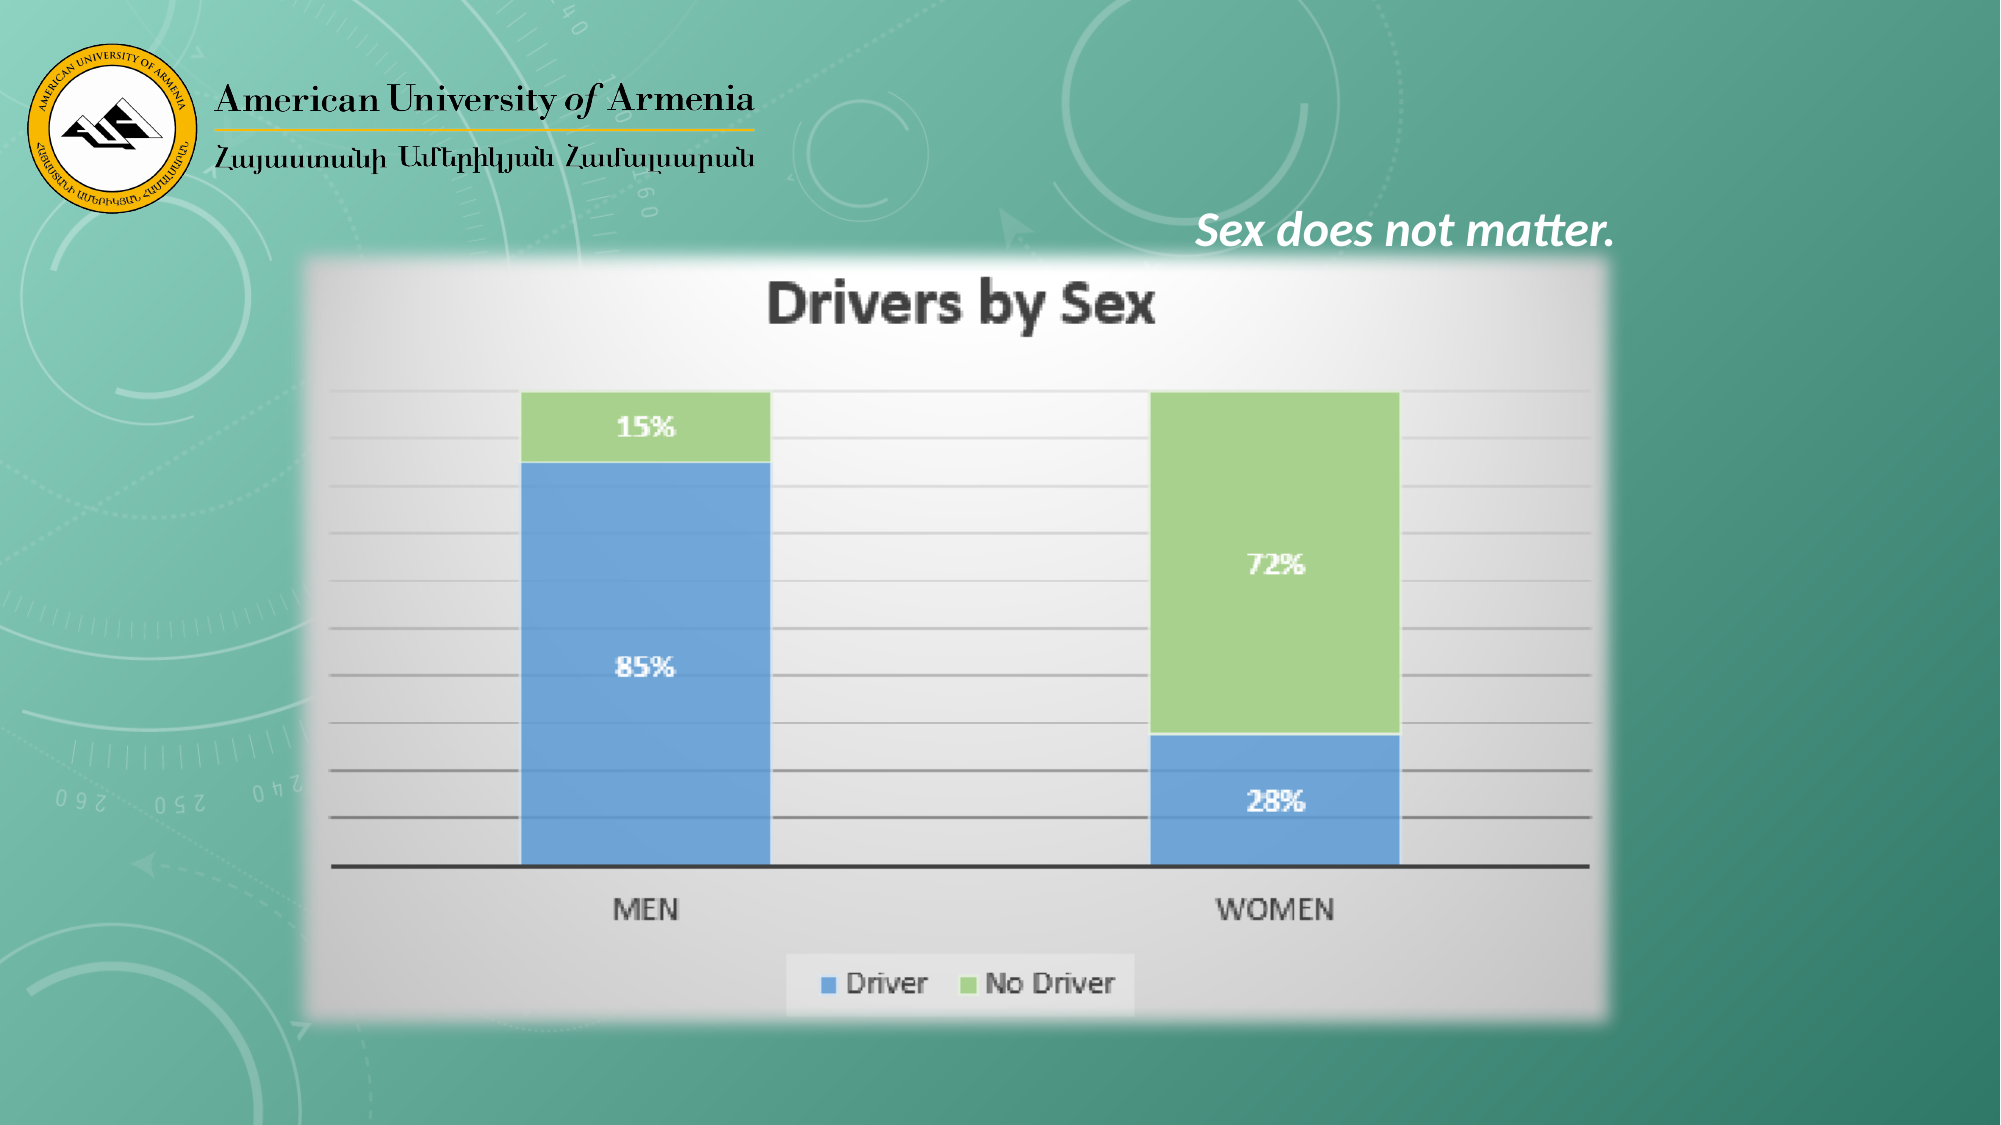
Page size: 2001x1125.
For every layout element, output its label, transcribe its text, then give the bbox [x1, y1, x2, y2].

text_box Sex does not matter. [1180, 188, 2000, 264]
picture [0, 0, 2000, 1125]
